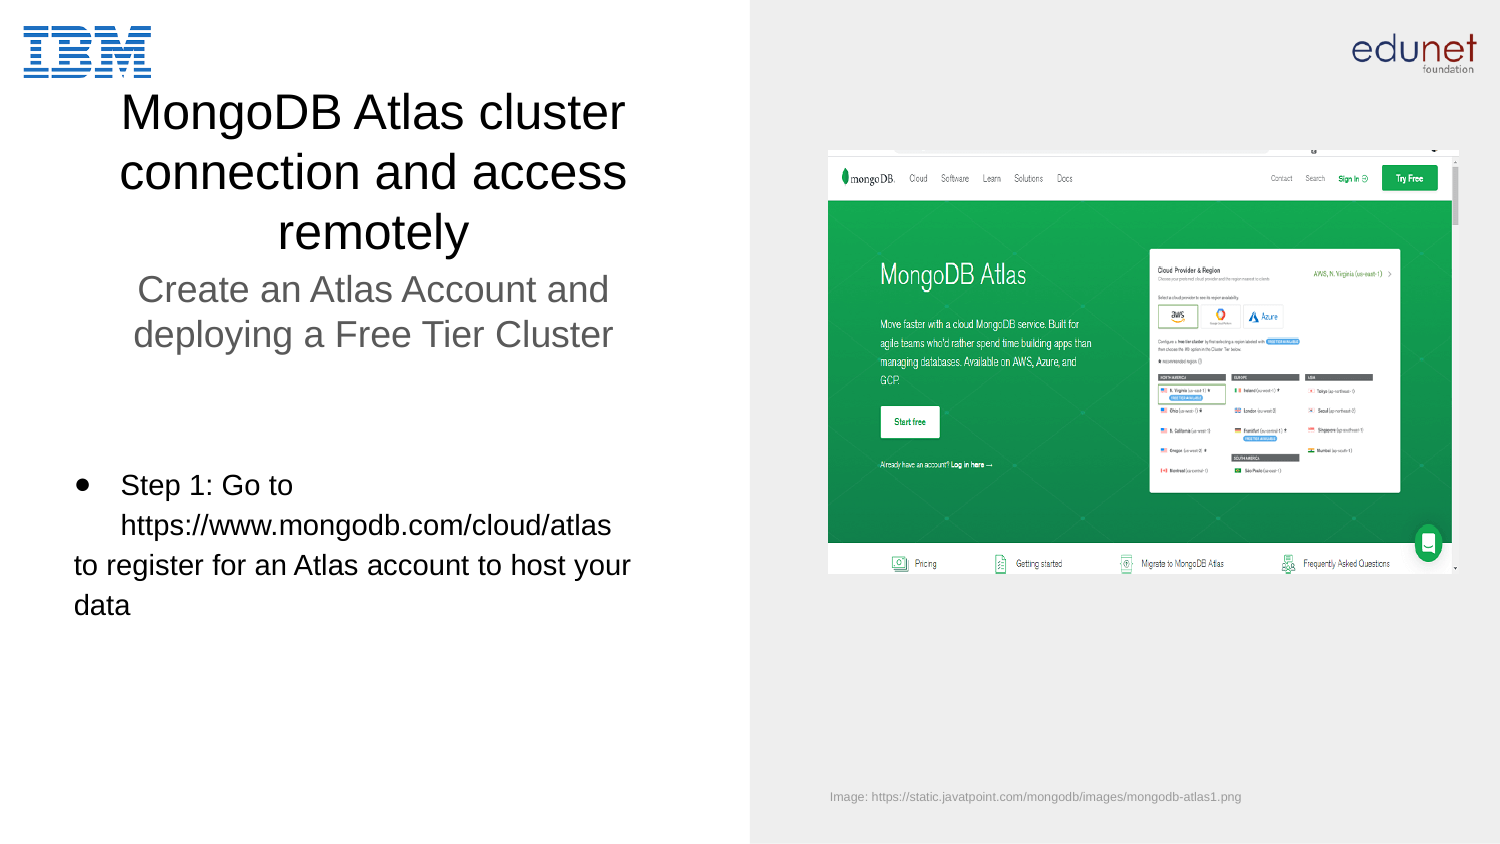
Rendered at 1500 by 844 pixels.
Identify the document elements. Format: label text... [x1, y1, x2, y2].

text_box Image: https://static.javatpoint.com/mongodb/images/mongodb-atlas1.png [814, 781, 1257, 812]
picture [828, 150, 1459, 575]
title MongoDB Atlas cluster connection and access remotely [41, 117, 706, 223]
list Step 1: Go to https://www.mongodb.com/cloud/atlas to register for an Atlas account to host your data [58, 397, 689, 685]
picture [1350, 26, 1480, 78]
picture [23, 26, 151, 78]
subtitle Create an Atlas Account and deploying a Free Tier Cluster [41, 257, 706, 363]
